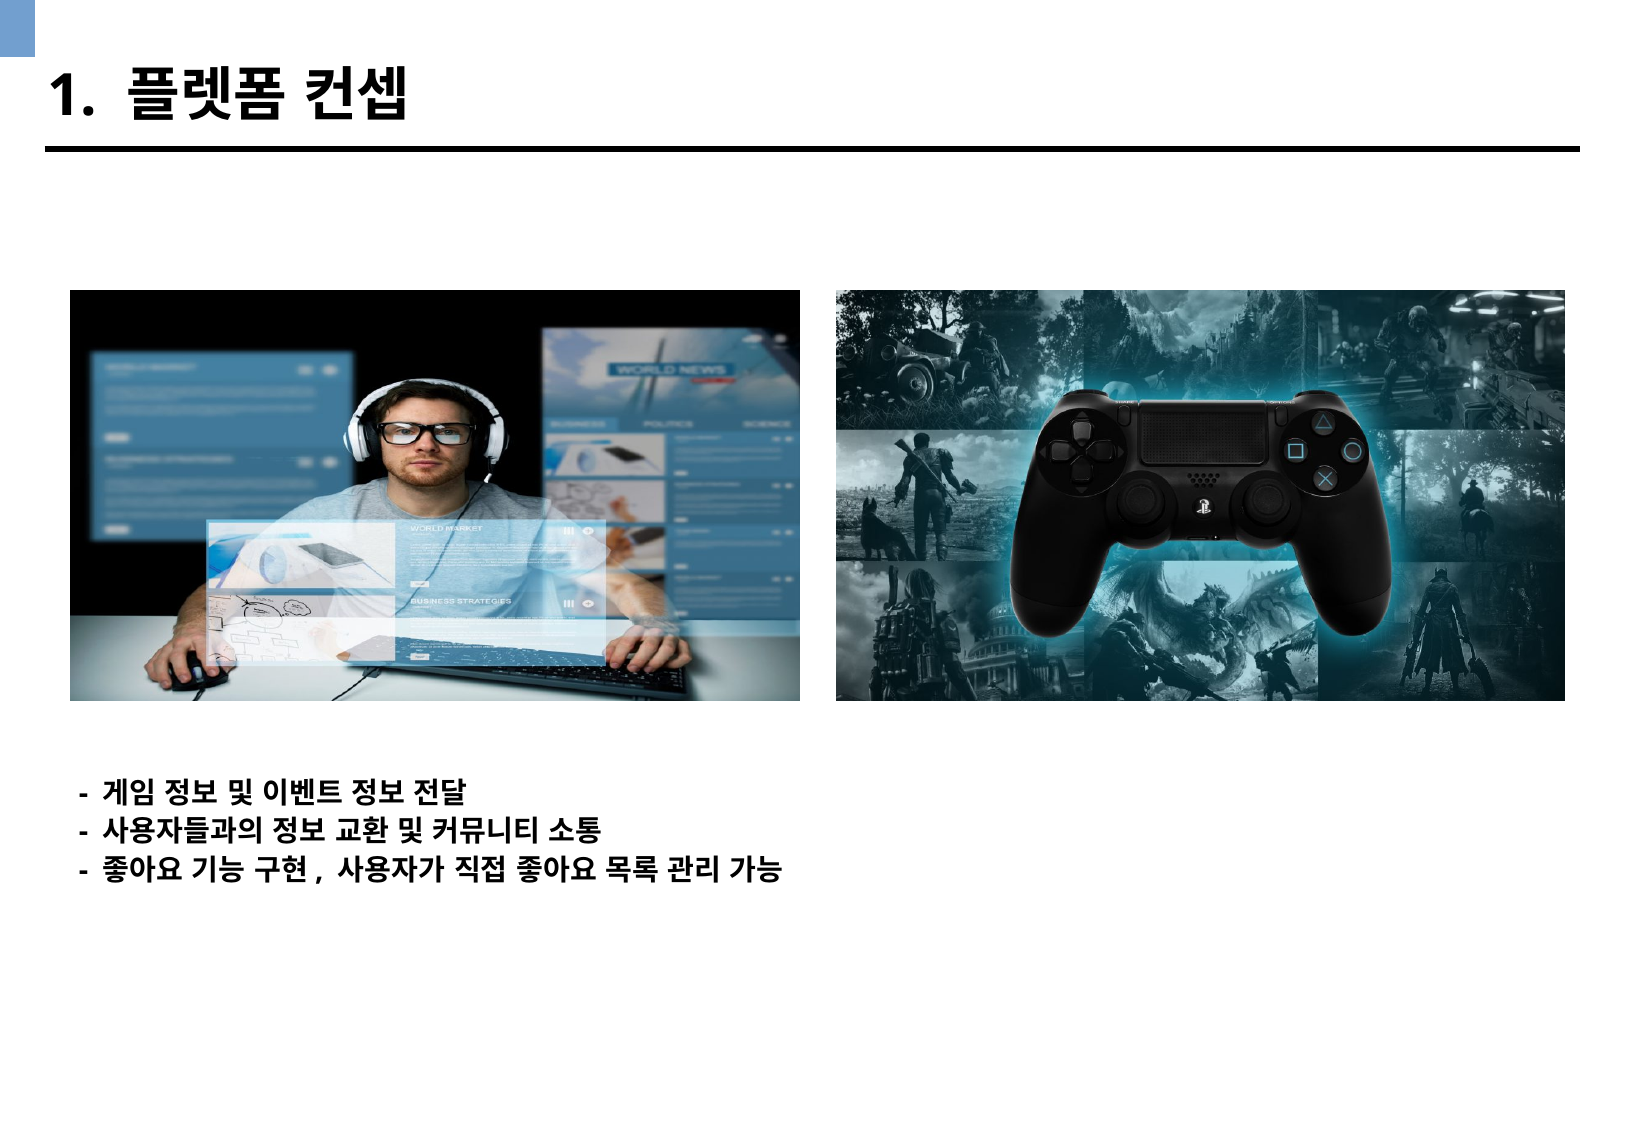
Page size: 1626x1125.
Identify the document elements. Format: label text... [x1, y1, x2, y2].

picture [70, 290, 800, 701]
text_box 1. 플렛폼 컨셉 [32, 42, 624, 135]
text_box - 게임 정보 및 이벤트 정보 전달 - 사용자들과의 정보 교환 및 커뮤니티 소통 - 좋아요 기능 구현, 사용자가 직접 좋아요 목록 관리 가능 [56, 763, 1545, 894]
picture [835, 290, 1565, 701]
